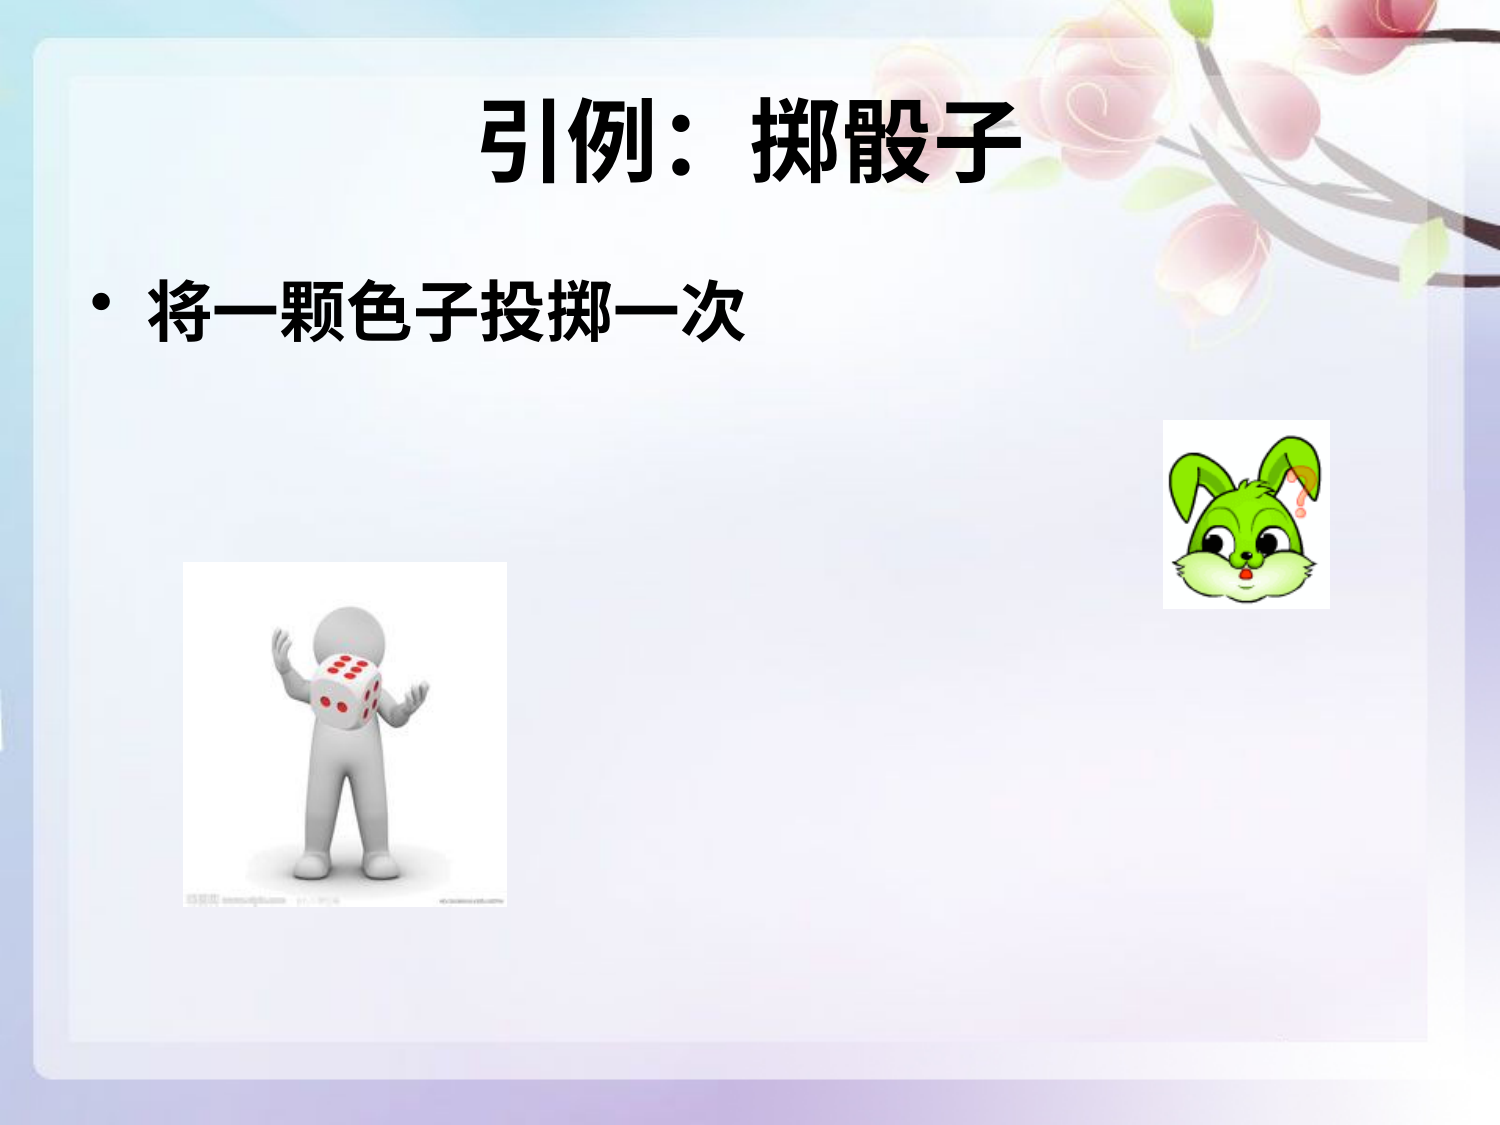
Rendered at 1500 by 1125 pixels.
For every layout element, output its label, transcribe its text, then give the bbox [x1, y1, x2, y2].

title 引例：掷骰子 [74, 44, 1426, 233]
picture [0, 0, 1500, 1125]
list 将一颗色子投掷一次 [74, 262, 1426, 1006]
